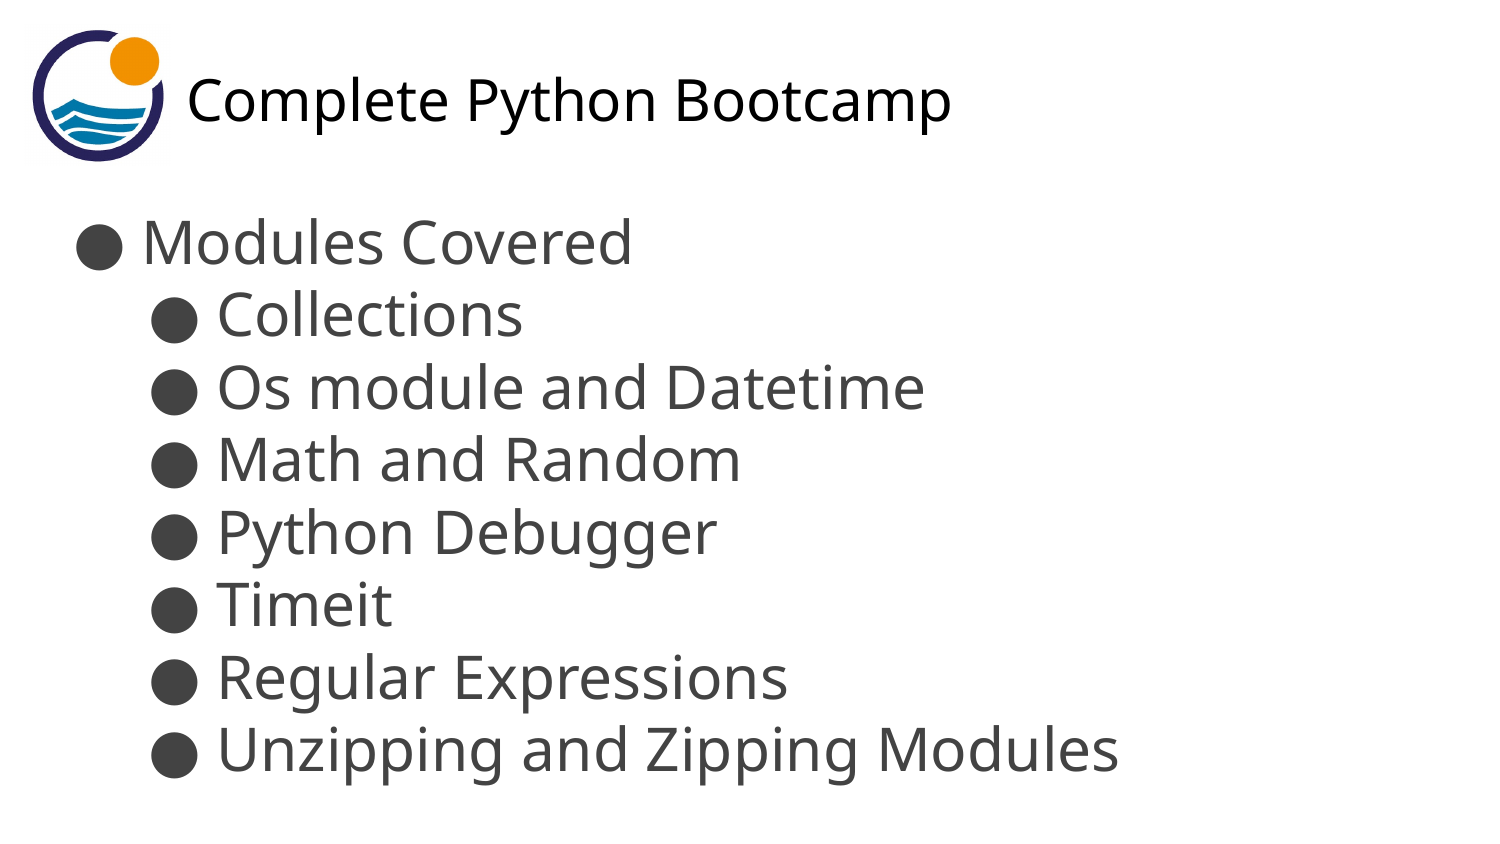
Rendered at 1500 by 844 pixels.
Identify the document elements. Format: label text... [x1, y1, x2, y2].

picture [24, 24, 172, 167]
list Modules Covered Collections Os module and Datetime Math and Random Python Debugger Timeit Regular Expressions Unzipping and Zipping Modules [51, 189, 1476, 750]
title Complete Python Bootcamp [176, 48, 1449, 143]
